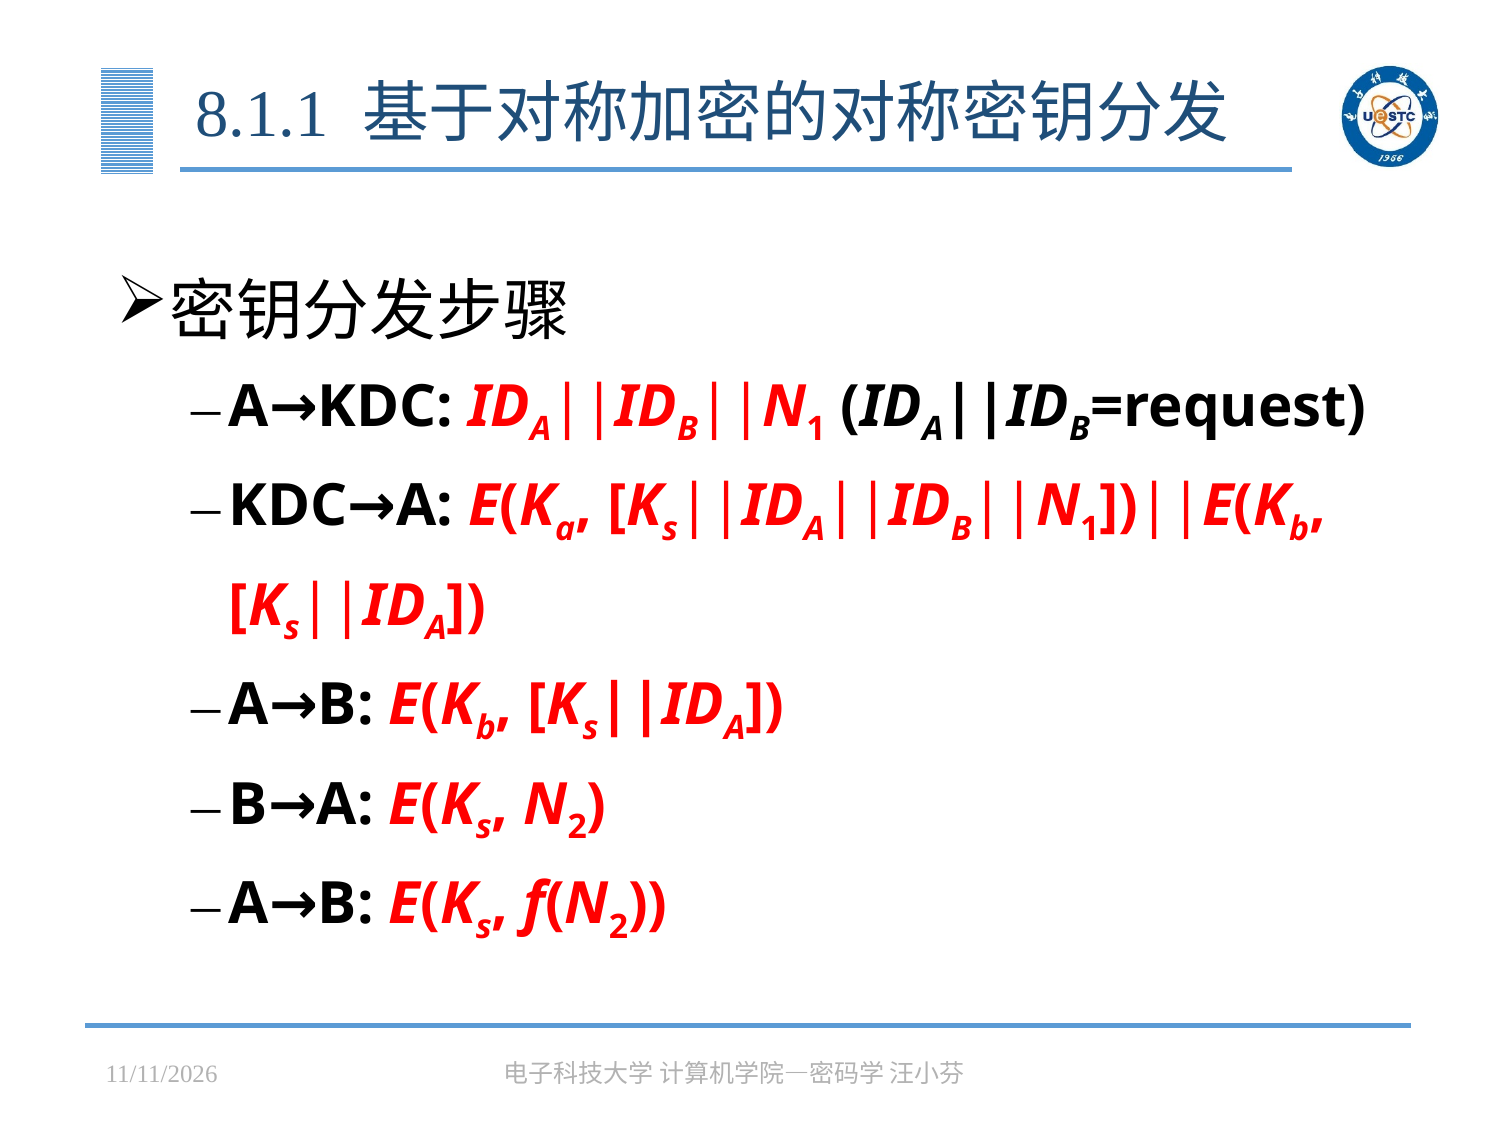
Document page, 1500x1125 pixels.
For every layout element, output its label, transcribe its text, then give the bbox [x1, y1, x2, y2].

picture [1339, 63, 1440, 171]
footer 电子科技大学 计算机学院—密码学 汪小芬 [444, 1042, 1025, 1103]
list 密钥分发步骤 A→KDC: IDA||IDB||N1 (IDA||IDB=request) KDC→A: E(Ka, [Ks||IDA||IDB||N1])||E(Kb, [Ks||IDA]) A→B: E(Kb, [Ks||IDA]) B→A: E(Ks, N2) A→B: E(Ks, f(N2)) [101, 240, 1425, 992]
title 8.1.1 基于对称加密的对称密钥分发 [180, 59, 1293, 170]
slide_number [90, 1042, 429, 1103]
